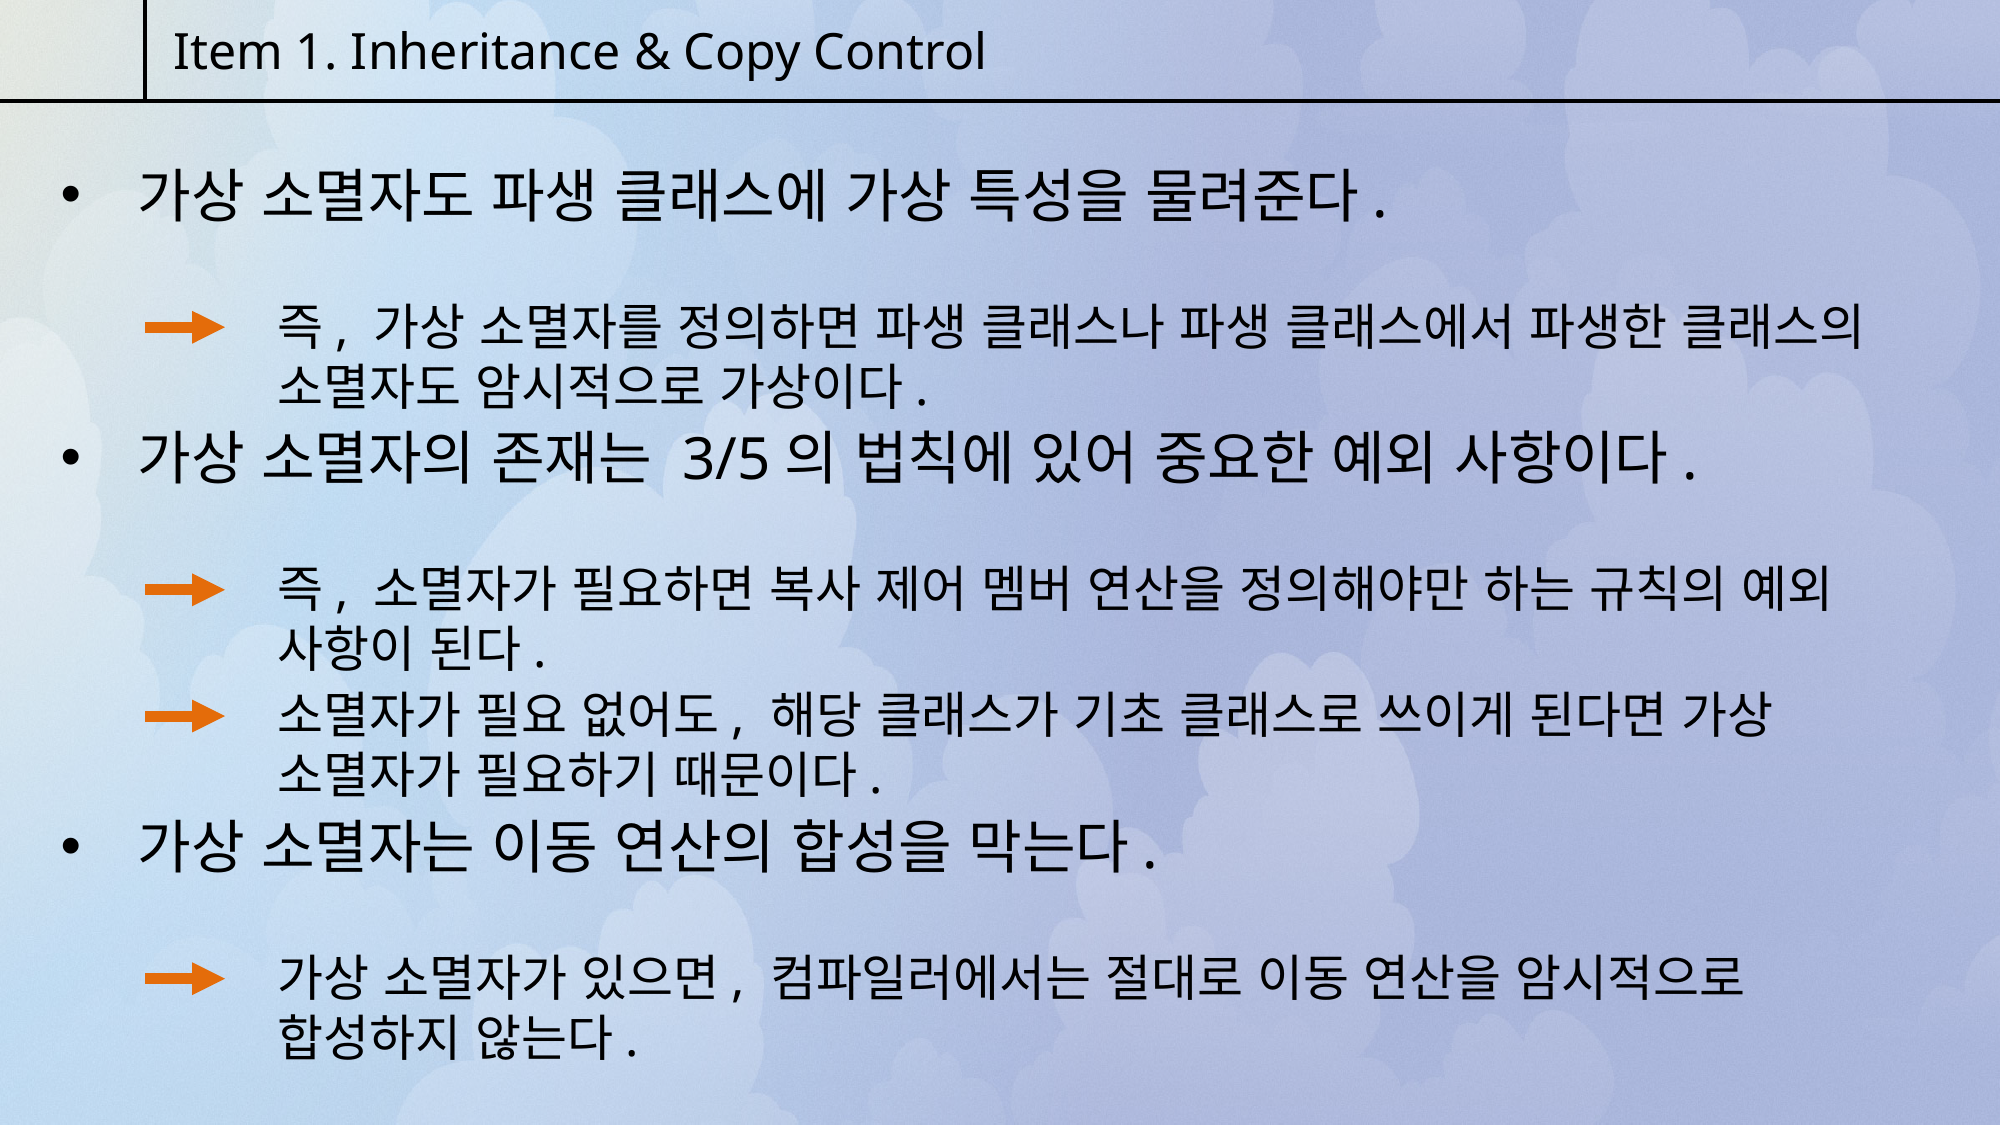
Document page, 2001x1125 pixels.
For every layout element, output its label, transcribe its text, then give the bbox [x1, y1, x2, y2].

text_box 가상 소멸자의 존재는 3/5의 법칙에 있어 중요한 예외 사항이다. [45, 414, 1838, 499]
text_box 가상 소멸자도 파생 클래스에 가상 특성을 물려준다. [45, 151, 1838, 237]
text_box 즉, 가상 소멸자를 정의하면 파생 클래스나 파생 클래스에서 파생한 클래스의 소멸자도 암시적으로 가상이다. [262, 287, 1914, 423]
text_box 소멸자가 필요 없어도, 해당 클래스가 기초 클래스로 쓰이게 된다면 가상 소멸자가 필요하기 때문이다. [262, 676, 1914, 812]
text_box 가상 소멸자가 있으면, 컴파일러에서는 절대로 이동 연산을 암시적으로 합성하지 않는다. [262, 939, 1914, 1074]
text_box 가상 소멸자는 이동 연산의 합성을 막는다. [45, 802, 1838, 888]
text_box 즉, 소멸자가 필요하면 복사 제어 멤버 연산을 정의해야만 하는 규칙의 예외 사항이 된다. [262, 550, 1914, 676]
text_box Item 1. Inheritance & Copy Control [149, 12, 2000, 88]
